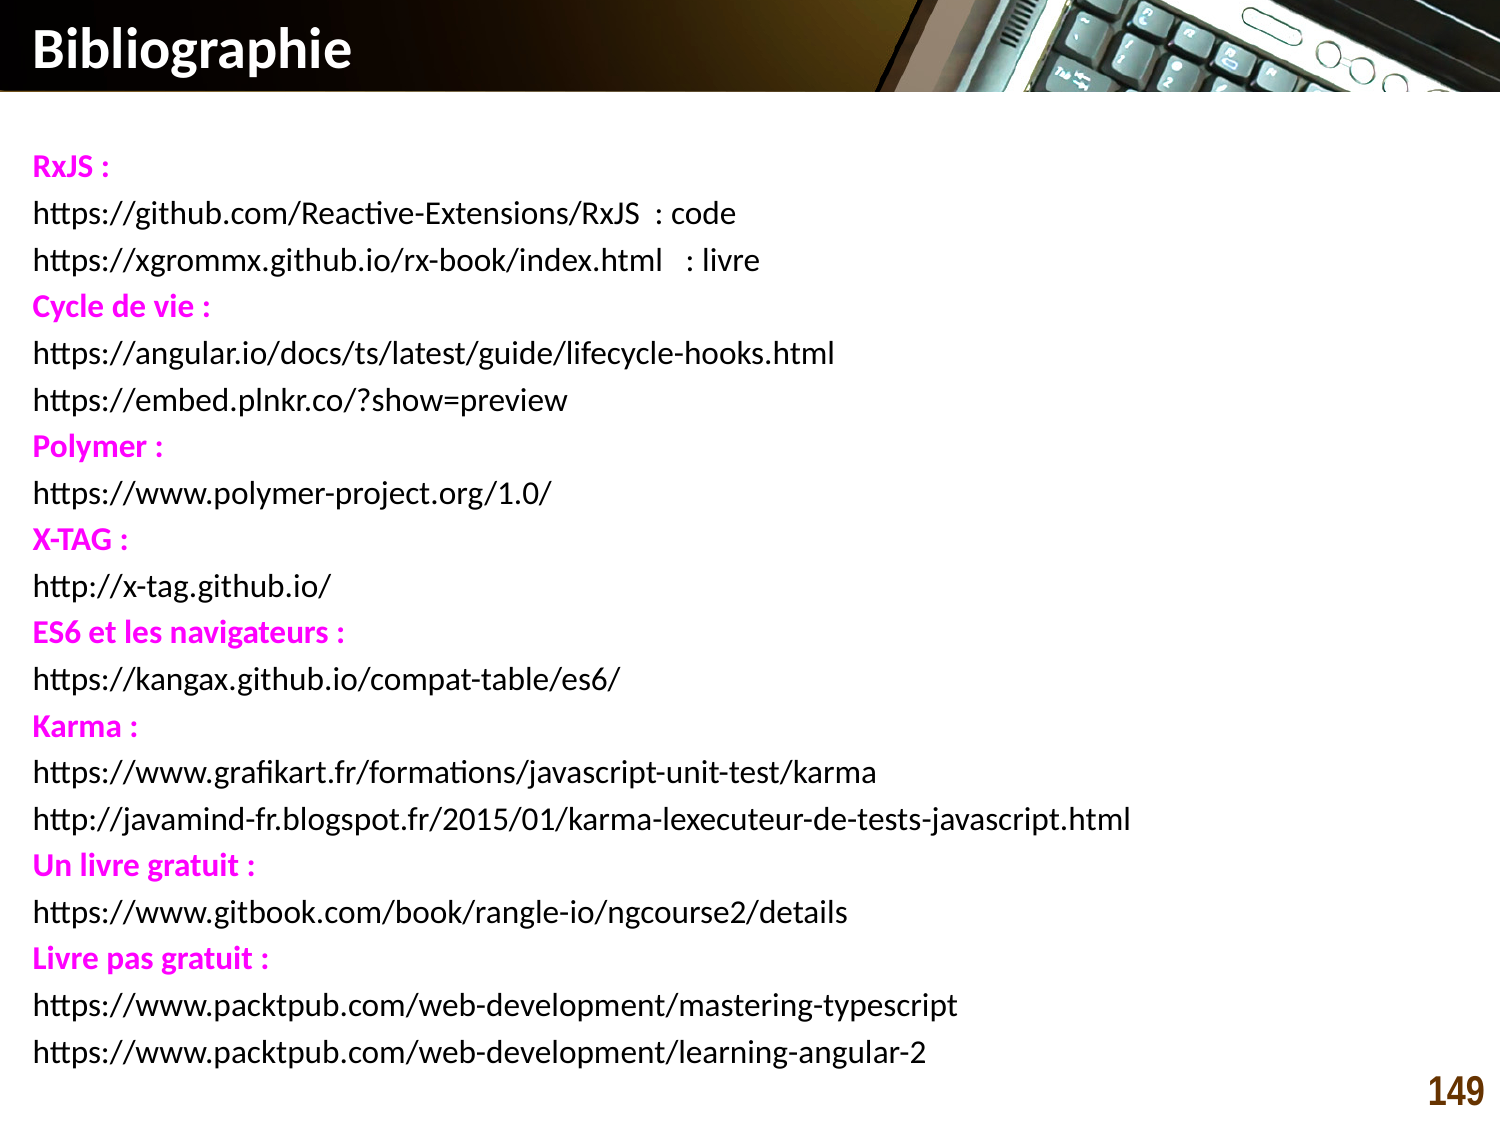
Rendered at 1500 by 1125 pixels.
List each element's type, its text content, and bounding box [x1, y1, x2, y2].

text_box RxJS : https://github.com/Reactive-Extensions/RxJS : code https://xgrommx.github.io/rx-book/index.html : livre Cycle de vie : https://angular.io/docs/ts/latest/guide/lifecycle-hooks.html https://embed.plnkr.co/?show=preview Polymer : https://www.polymer-project.org/1.0/ X-TAG : http://x-tag.github.io/ ES6 et les navigateurs : https://kangax.github.io/compat-table/es6/ Karma : https://www.grafikart.fr/formations/javascript-unit-test/karma http://javamind-fr.blogspot.fr/2015/01/karma-lexecuteur-de-tests-javascript.html Un livre gratuit : https://www.gitbook.com/book/rangle-io/ngcourse2/details Livre pas gratuit : https://www.packtpub.com/web-development/mastering-typescript https://www.packtpub.com/web-development/learning-angular-2 [17, 137, 1483, 1083]
picture [0, 0, 1500, 1125]
slide_number 149 [1411, 1058, 1500, 1119]
title Bibliographie [17, 0, 892, 90]
